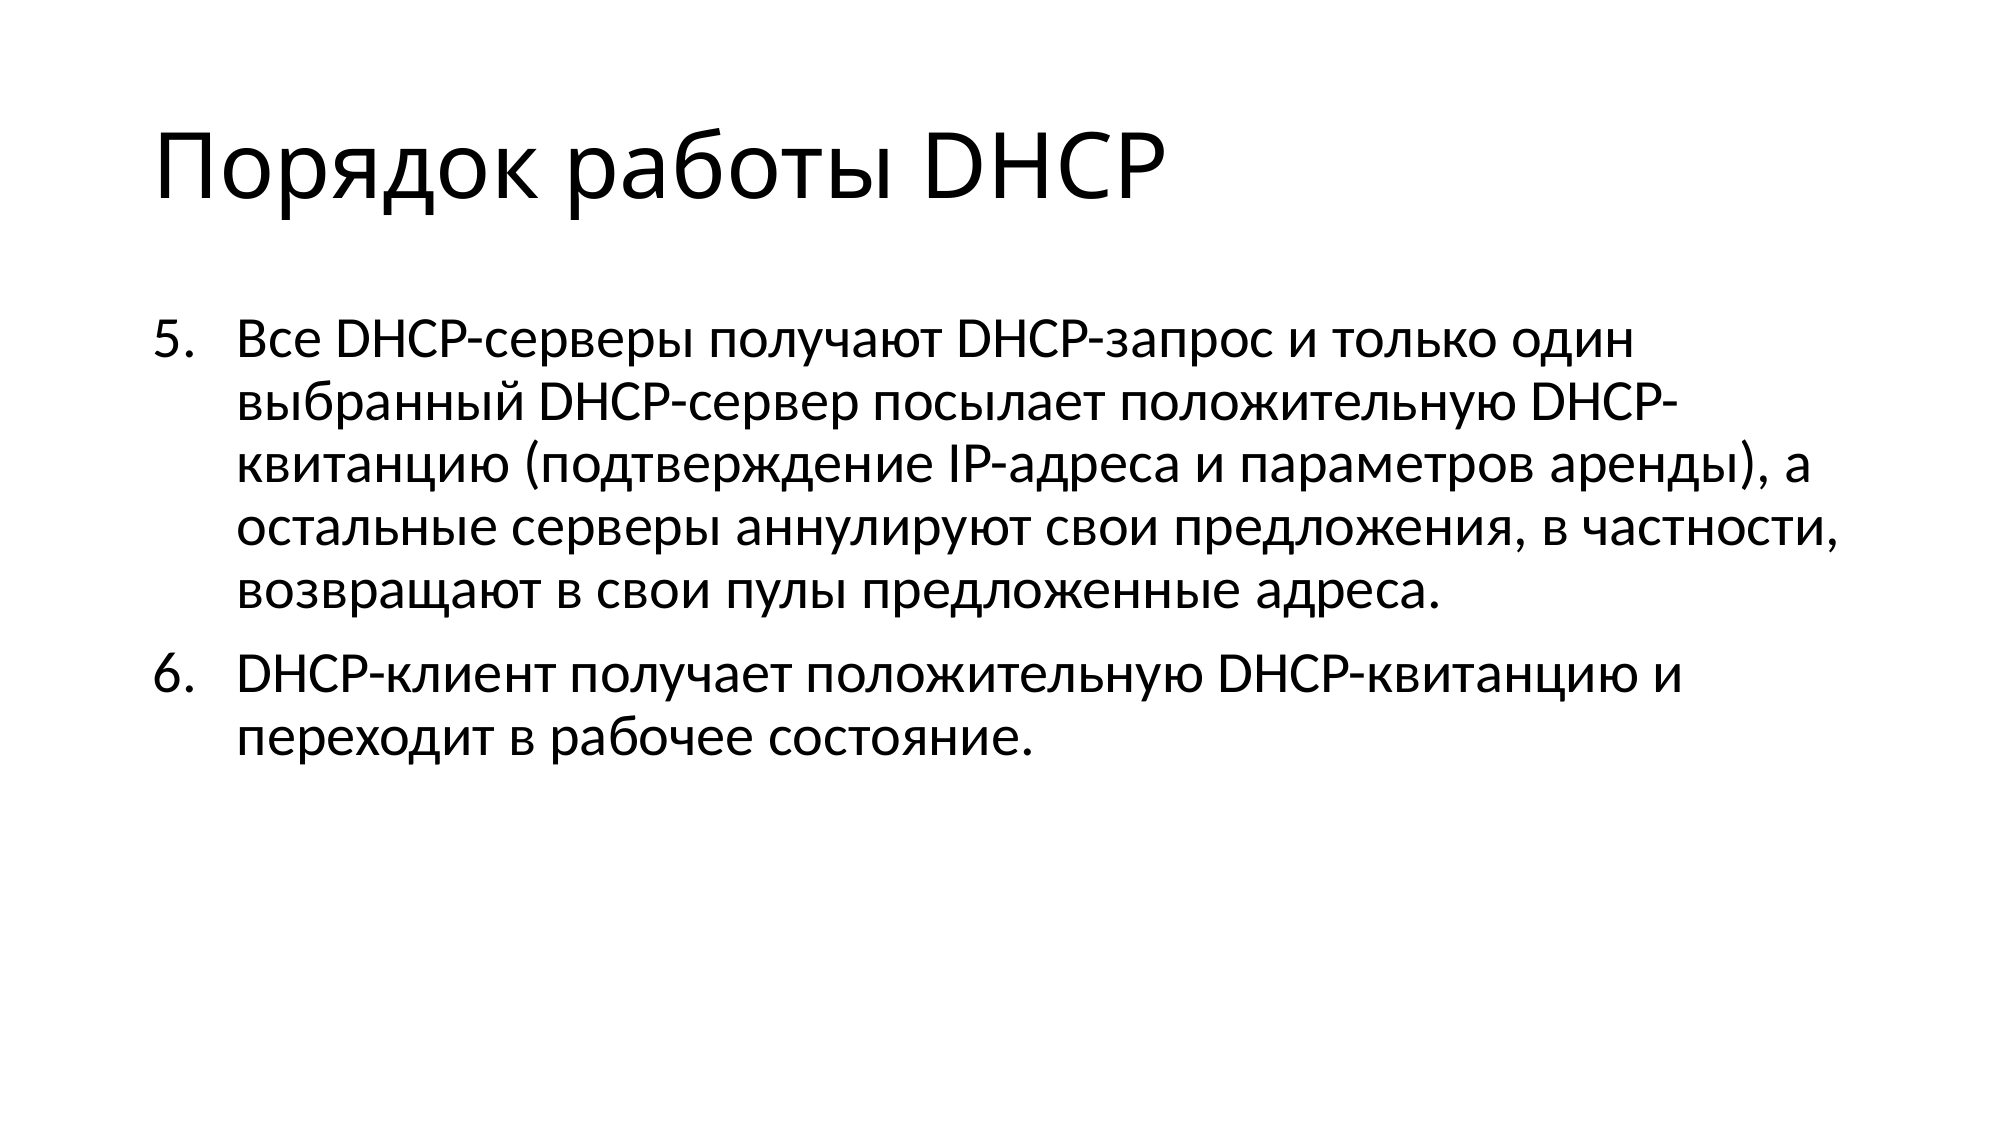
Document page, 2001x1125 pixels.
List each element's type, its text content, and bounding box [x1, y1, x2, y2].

list Все DHCP-серверы получают DHCP-запрос и только один выбранный DHCP-сервер посылает положительную DHCP-квитанцию (подтверждение IP-адреса и параметров аренды), а остальные серверы аннулируют свои предложения, в частности, возвращают в свои пулы предложенные адреса. DHCP-клиент получает положительную DHCP-квитанцию и переходит в рабочее состояние. [137, 299, 1863, 1014]
title Порядок работы DHCP [137, 59, 1863, 278]
